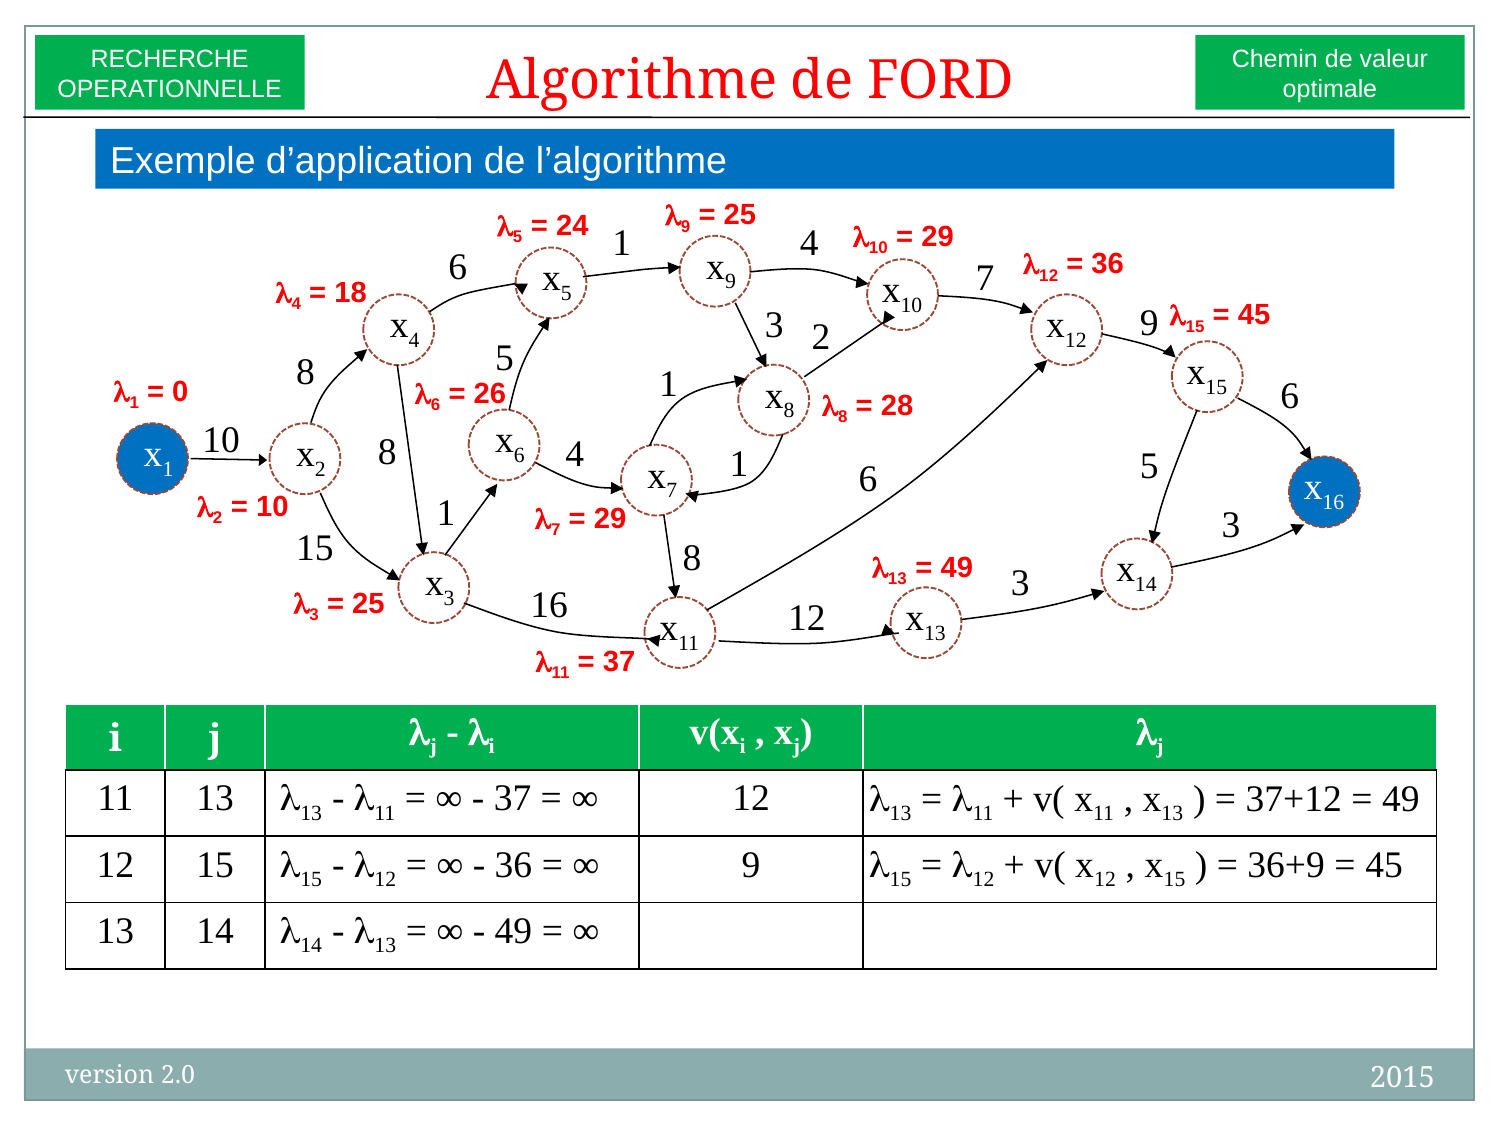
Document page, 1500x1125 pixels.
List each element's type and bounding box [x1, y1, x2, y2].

table_header [640, 705, 862, 769]
table_cell [166, 903, 264, 968]
table_cell [864, 771, 1436, 835]
slide_number [950, 1050, 1450, 1111]
table_cell [66, 771, 164, 835]
table_cell [864, 837, 1436, 902]
table_cell [266, 771, 638, 835]
footer [50, 1051, 638, 1112]
text_box [1195, 35, 1465, 110]
table_cell [640, 903, 862, 968]
table_cell [66, 903, 164, 968]
table_cell [640, 771, 862, 835]
text_box [35, 35, 305, 110]
table_header [166, 705, 264, 769]
table_header [66, 705, 164, 769]
table_cell [166, 837, 264, 902]
table_cell [640, 837, 862, 902]
table_cell [266, 837, 638, 902]
table_header [266, 705, 638, 769]
table_cell [864, 903, 1436, 968]
title [316, 37, 1184, 116]
table_cell [66, 837, 164, 902]
table_header [864, 705, 1436, 769]
text_box [90, 128, 1395, 690]
table_cell [266, 903, 638, 968]
table_cell [166, 771, 264, 835]
